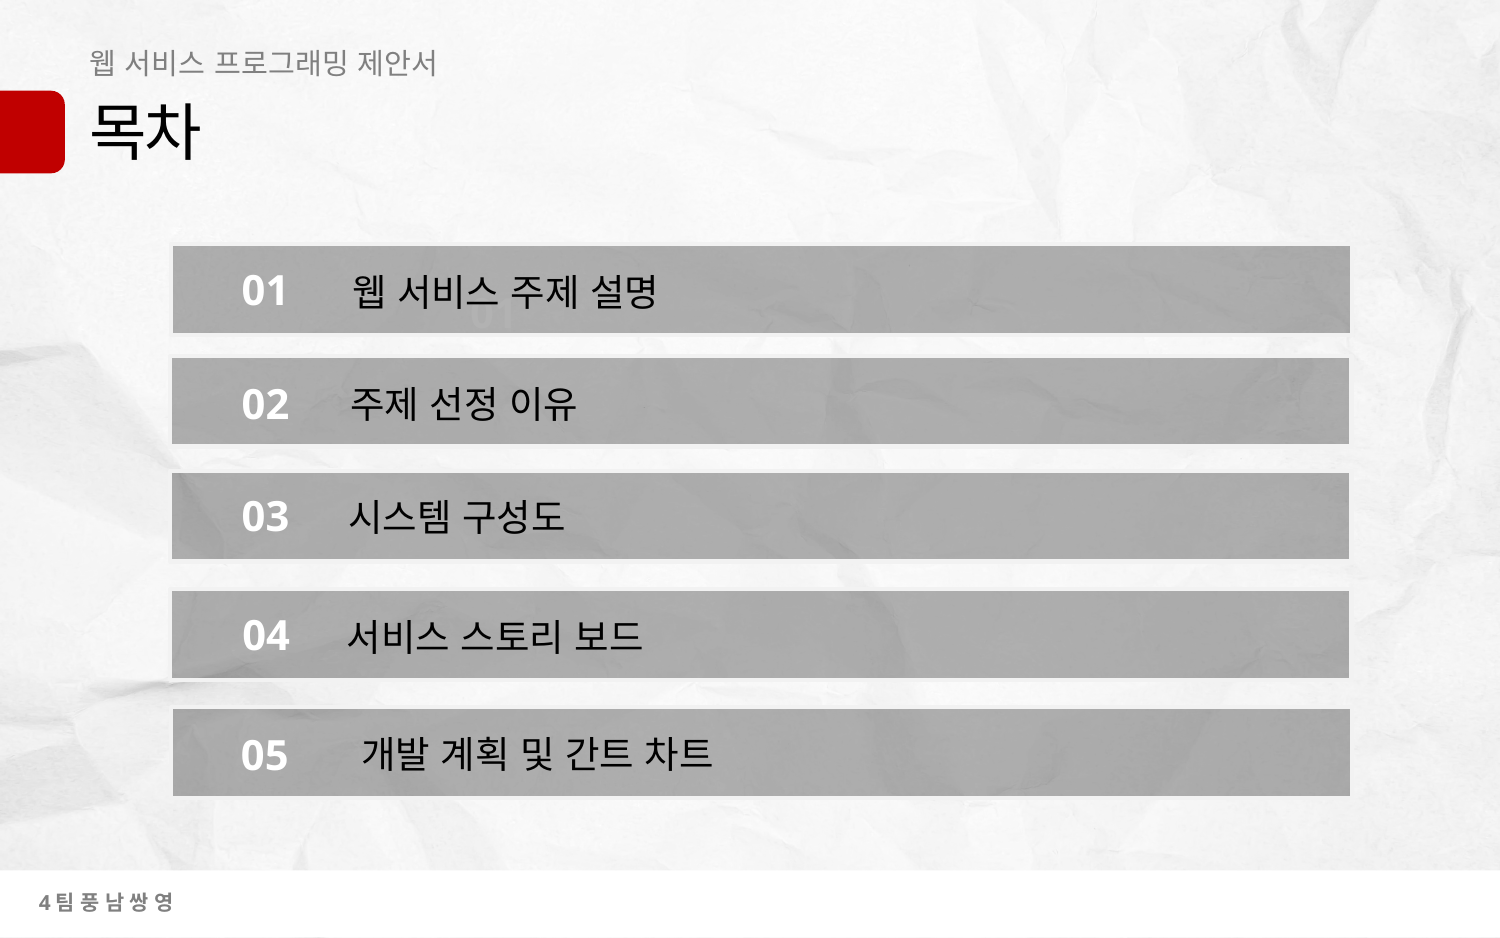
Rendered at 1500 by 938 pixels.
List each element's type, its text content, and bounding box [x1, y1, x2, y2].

text_box 웹 서비스 주제 설명 [313, 261, 699, 321]
text_box 01 [218, 256, 313, 322]
text_box 시스템 구성도 [318, 486, 597, 547]
text_box 서비스 스토리 보드 [303, 606, 708, 666]
text_box 4팀 풍 남 쌍 영 [17, 882, 195, 922]
text_box 02 [218, 370, 313, 436]
text_box 개발 계획 및 간트 차트 [313, 723, 762, 784]
text_box 05 [217, 720, 312, 786]
text_box [169, 242, 1354, 337]
text_box [169, 705, 1354, 800]
text_box [168, 587, 1354, 682]
text_box 04 [219, 601, 314, 667]
text_box 01 [446, 337, 542, 345]
text_box [168, 354, 1354, 449]
text_box [0, 88, 67, 176]
text_box 웹 서비스 프로그래밍 제안서 [75, 37, 855, 88]
text_box 목차 [75, 85, 418, 175]
text_box 주제 선정 이유 [310, 373, 619, 434]
text_box [0, 868, 1500, 938]
text_box 03 [218, 481, 313, 547]
text_box [168, 469, 1354, 564]
